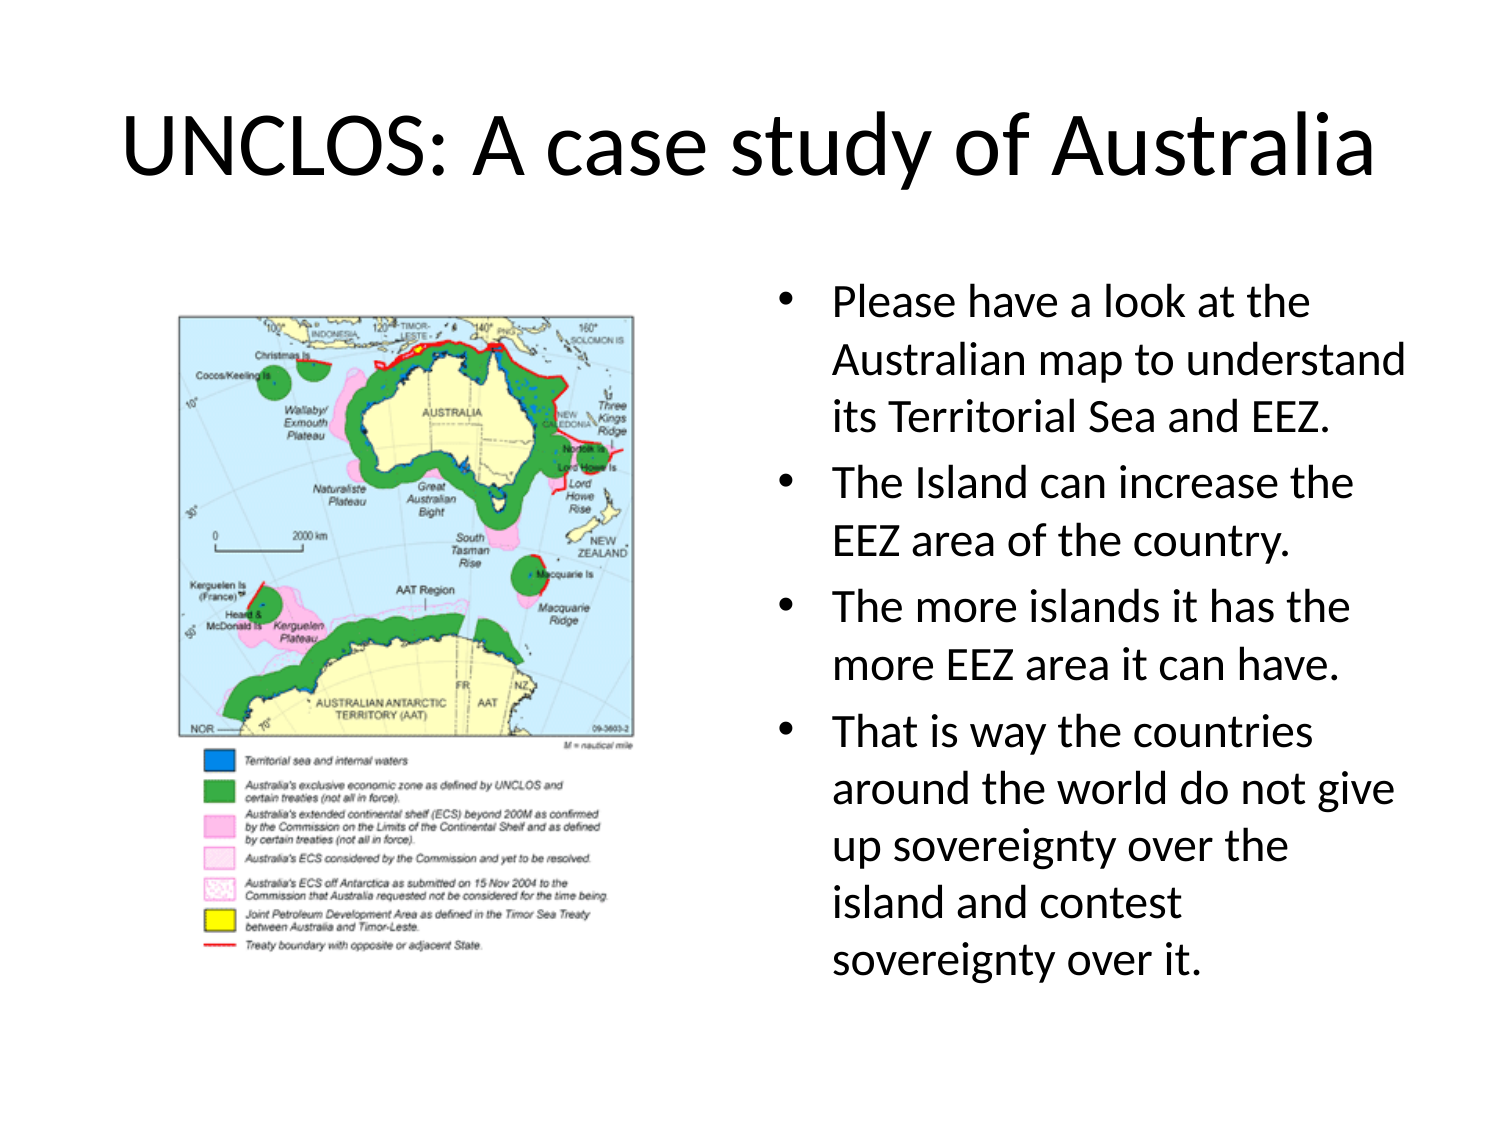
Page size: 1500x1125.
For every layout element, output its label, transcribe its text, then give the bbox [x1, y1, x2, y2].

list Please have a look at the Australian map to understand its Territorial Sea and EEZ. The Island can increase the EEZ area of the country. The more islands it has the more EEZ area it can have. That is way the countries around the world do not give up sovereignty over the island and contest sovereignty over it. [762, 262, 1425, 1005]
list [171, 309, 641, 959]
title UNCLOS: A case study of Australia [75, 45, 1425, 233]
